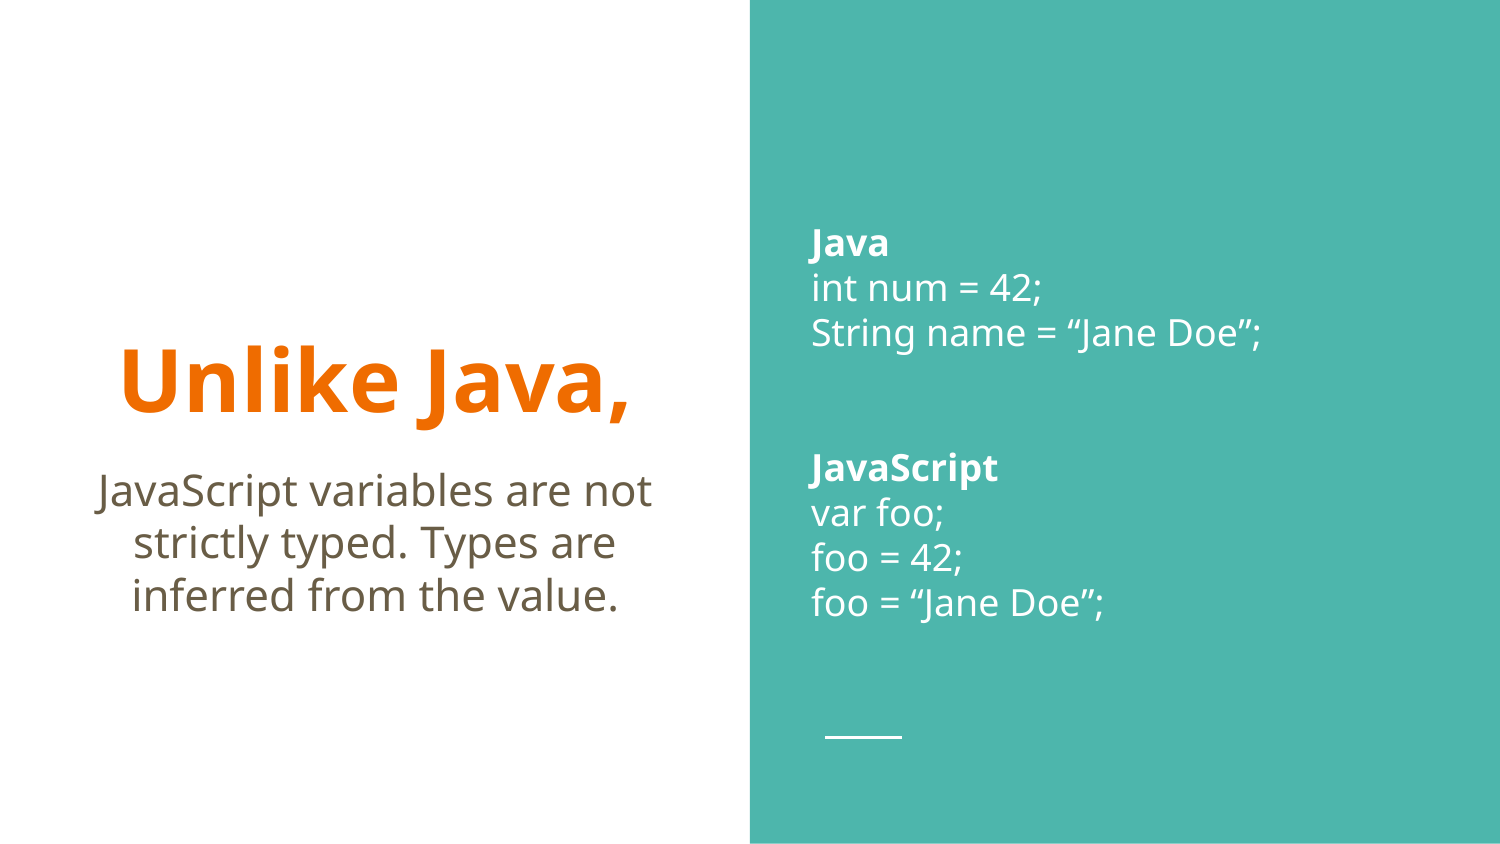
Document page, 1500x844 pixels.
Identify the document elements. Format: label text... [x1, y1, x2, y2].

title Unlike Java, [43, 170, 708, 446]
subtitle JavaScript variables are not strictly typed. Types are inferred from the value. [43, 447, 708, 650]
list Java int num = 42; String name = “Jane Doe”; JavaScript var foo; foo = 42; foo = “Jane Doe”; [796, 118, 1490, 725]
